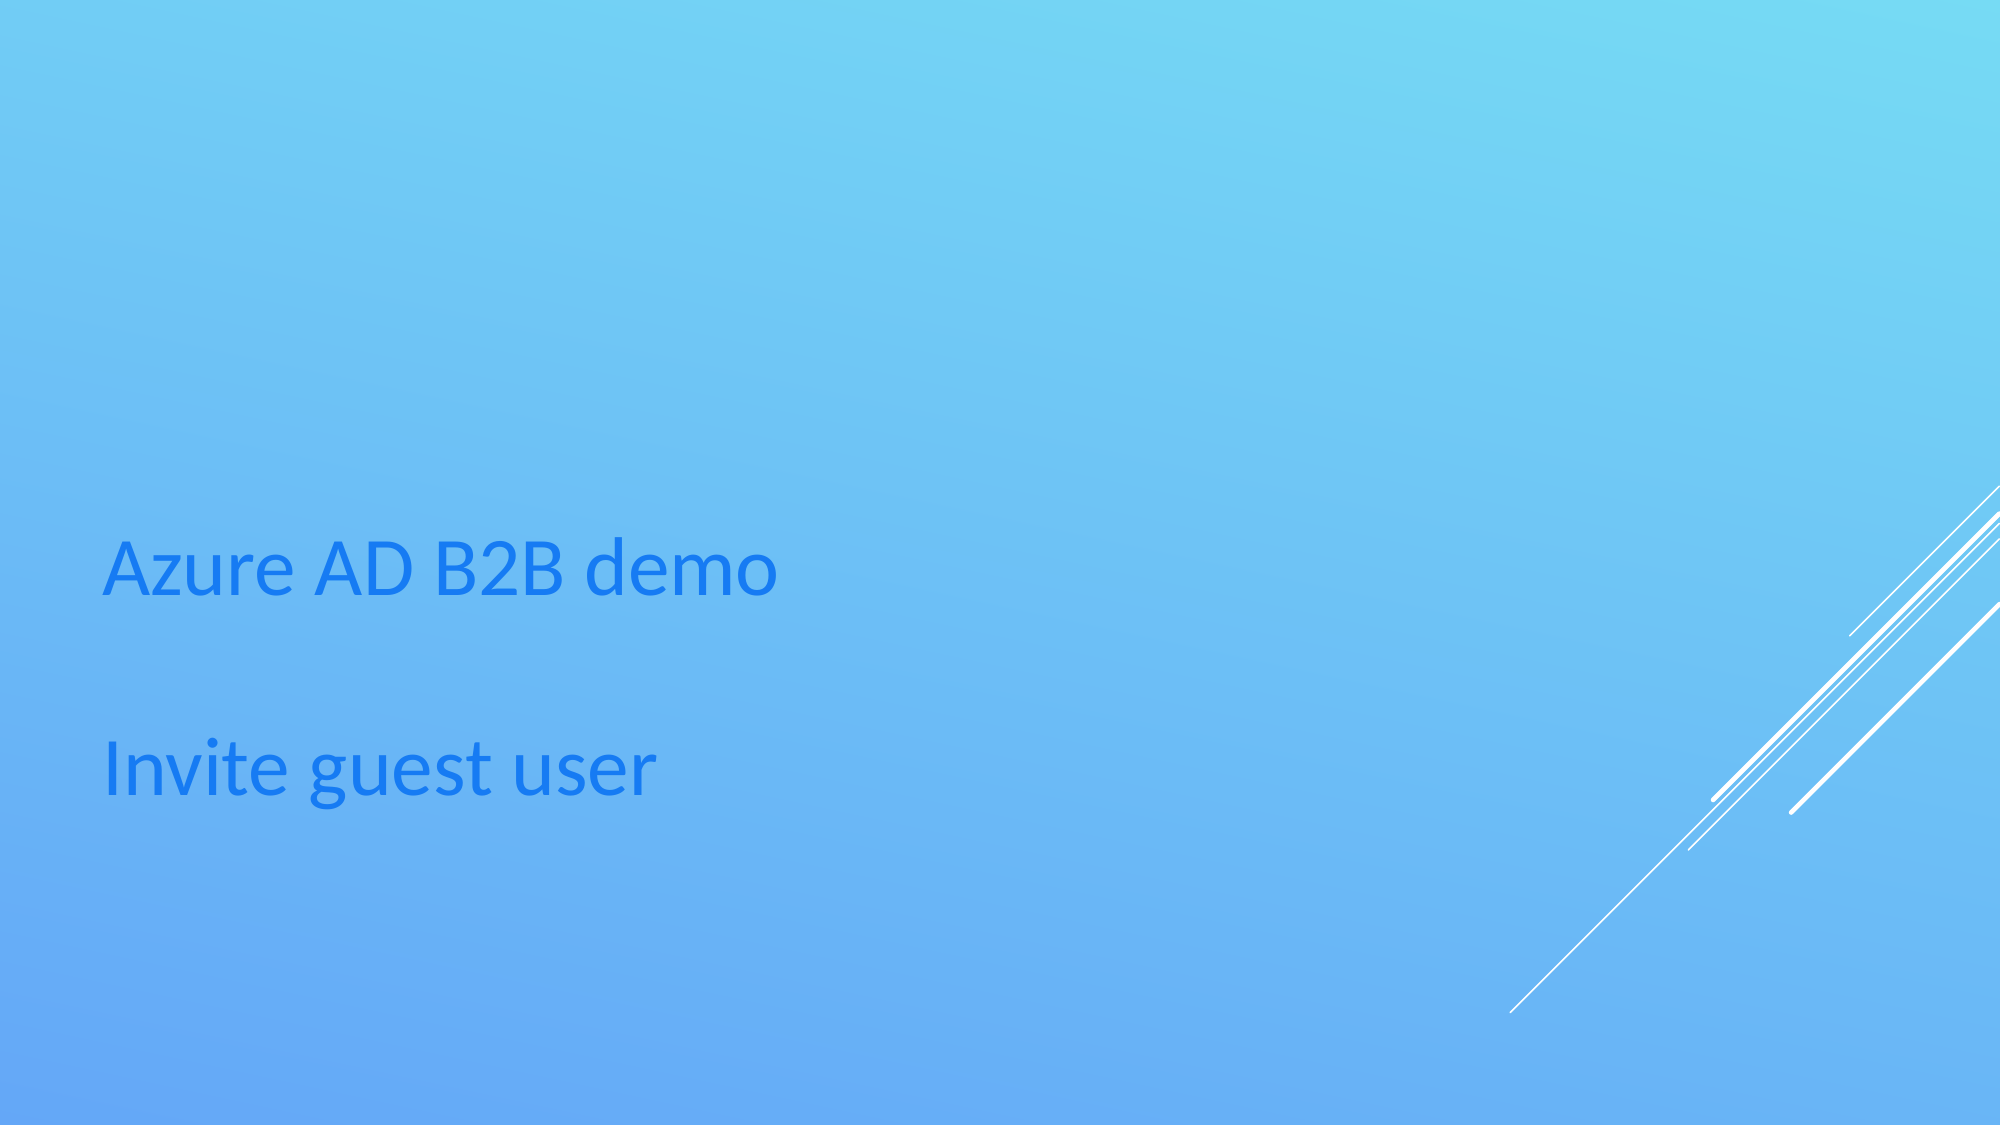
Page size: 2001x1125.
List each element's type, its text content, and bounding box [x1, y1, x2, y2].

text_box Azure AD B2B demo Invite guest user [87, 504, 903, 820]
